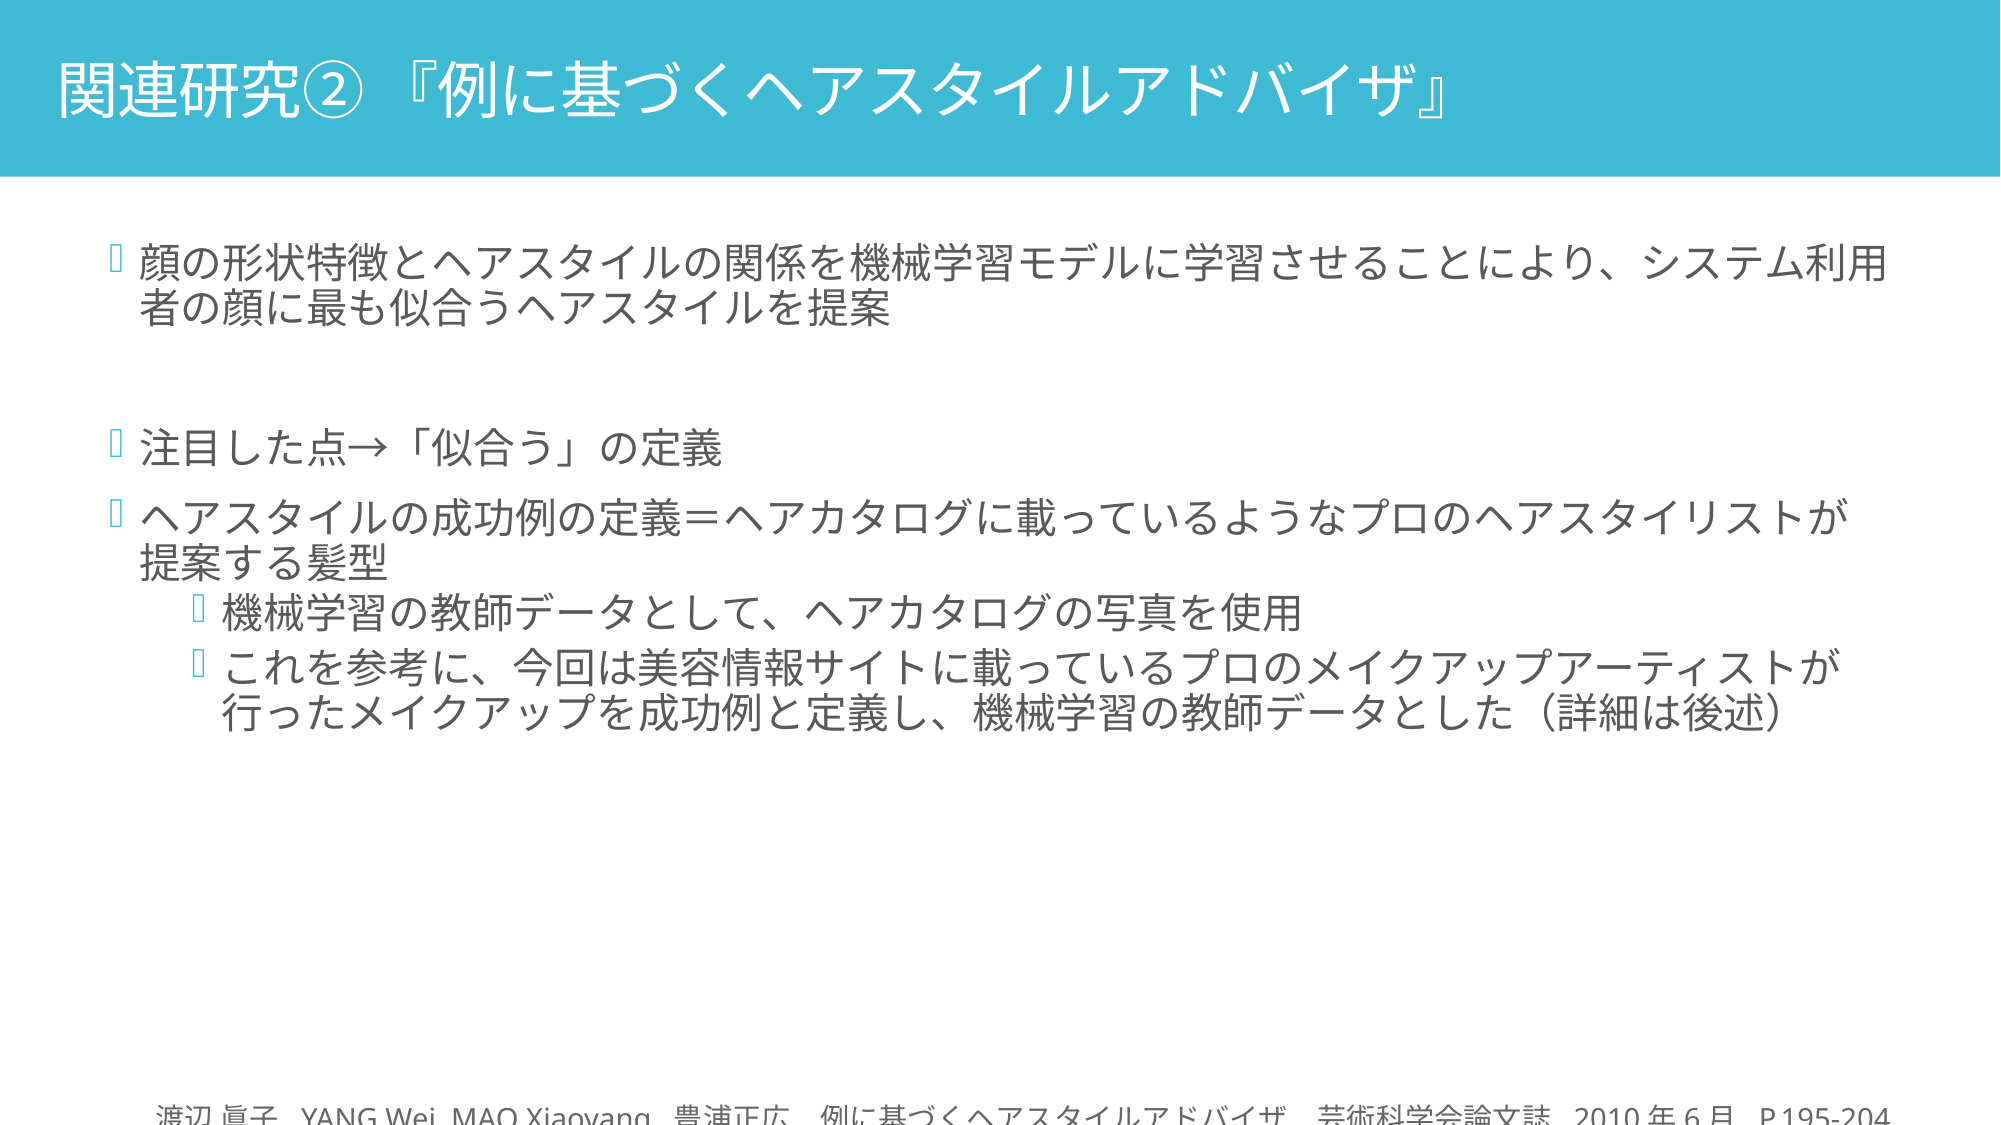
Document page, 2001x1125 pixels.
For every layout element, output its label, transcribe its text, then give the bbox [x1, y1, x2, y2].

text_box 関連研究② 『例に基づくヘアスタイルアドバイザ』 [41, 52, 1971, 180]
text_box 顔の形状特徴とヘアスタイルの関係を機械学習モデルに学習させることにより、システム利用者の顔に最も似合うヘアスタイルを提案 注目した点→「似合う」の定義 ヘアスタイルの成功例の定義＝ヘアカタログに載っているようなプロのヘアスタイリストが提案する髪型 機械学習の教師データとして、ヘアカタログの写真を使用 これを参考に、今回は美容情報サイトに載っているプロのメイクアップアーティストが行ったメイクアップを成功例と定義し、機械学習の教師データとした（詳細は後述） 渡辺 眞子, YANG Wei, MAO Xiaoyang, 豊浦正広, 例に基づくヘアスタイルアドバイザ, 芸術科学会論文誌, 2010年6月, P.195-204 [94, 234, 1906, 1075]
text_box [0, 0, 2000, 177]
